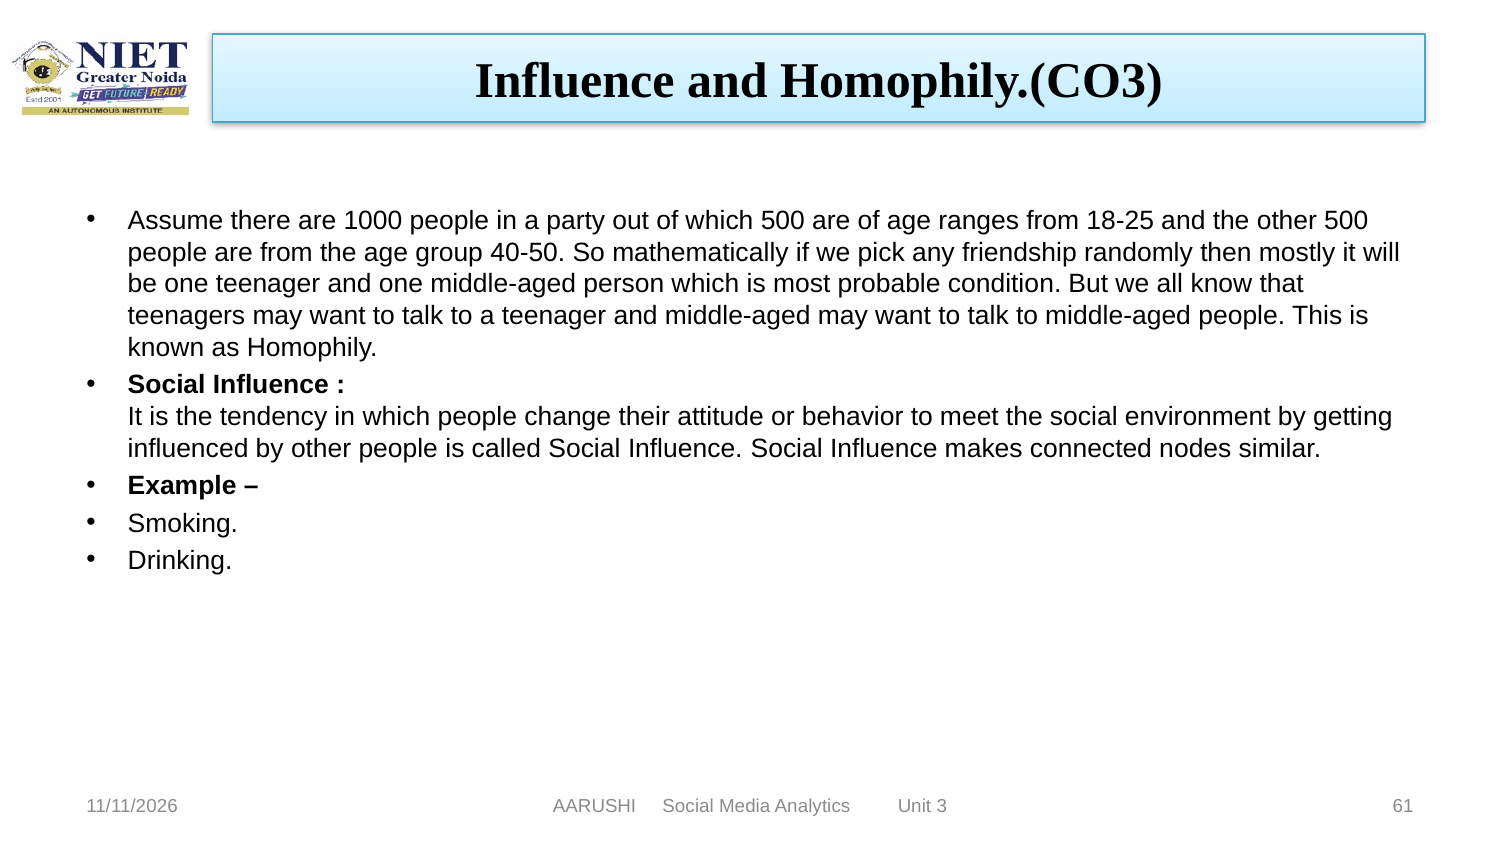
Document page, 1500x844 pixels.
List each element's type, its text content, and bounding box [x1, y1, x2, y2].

picture [0, 33, 201, 123]
title Influence and Homophily.(CO3) [212, 33, 1426, 123]
slide_number 61 [1074, 782, 1425, 827]
list Assume there are 1000 people in a party out of which 500 are of age ranges from 18-25 and the other 500 people are from the age group 40-50. So mathematically if we pick any friendship randomly then mostly it will be one teenager and one middle-aged person which is most probable condition. But we all know that teenagers may want to talk to a teenager and middle-aged may want to talk to middle-aged people. This is known as Homophily. Social Influence : It is the tendency in which people change their attitude or behavior to meet the social environment by getting influenced by other people is called Social Influence. Social Influence makes connected nodes similar. Example – Smoking. Drinking. [75, 196, 1425, 754]
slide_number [75, 782, 425, 827]
footer AARUSHI Social Media Analytics Unit 3 [512, 782, 988, 827]
